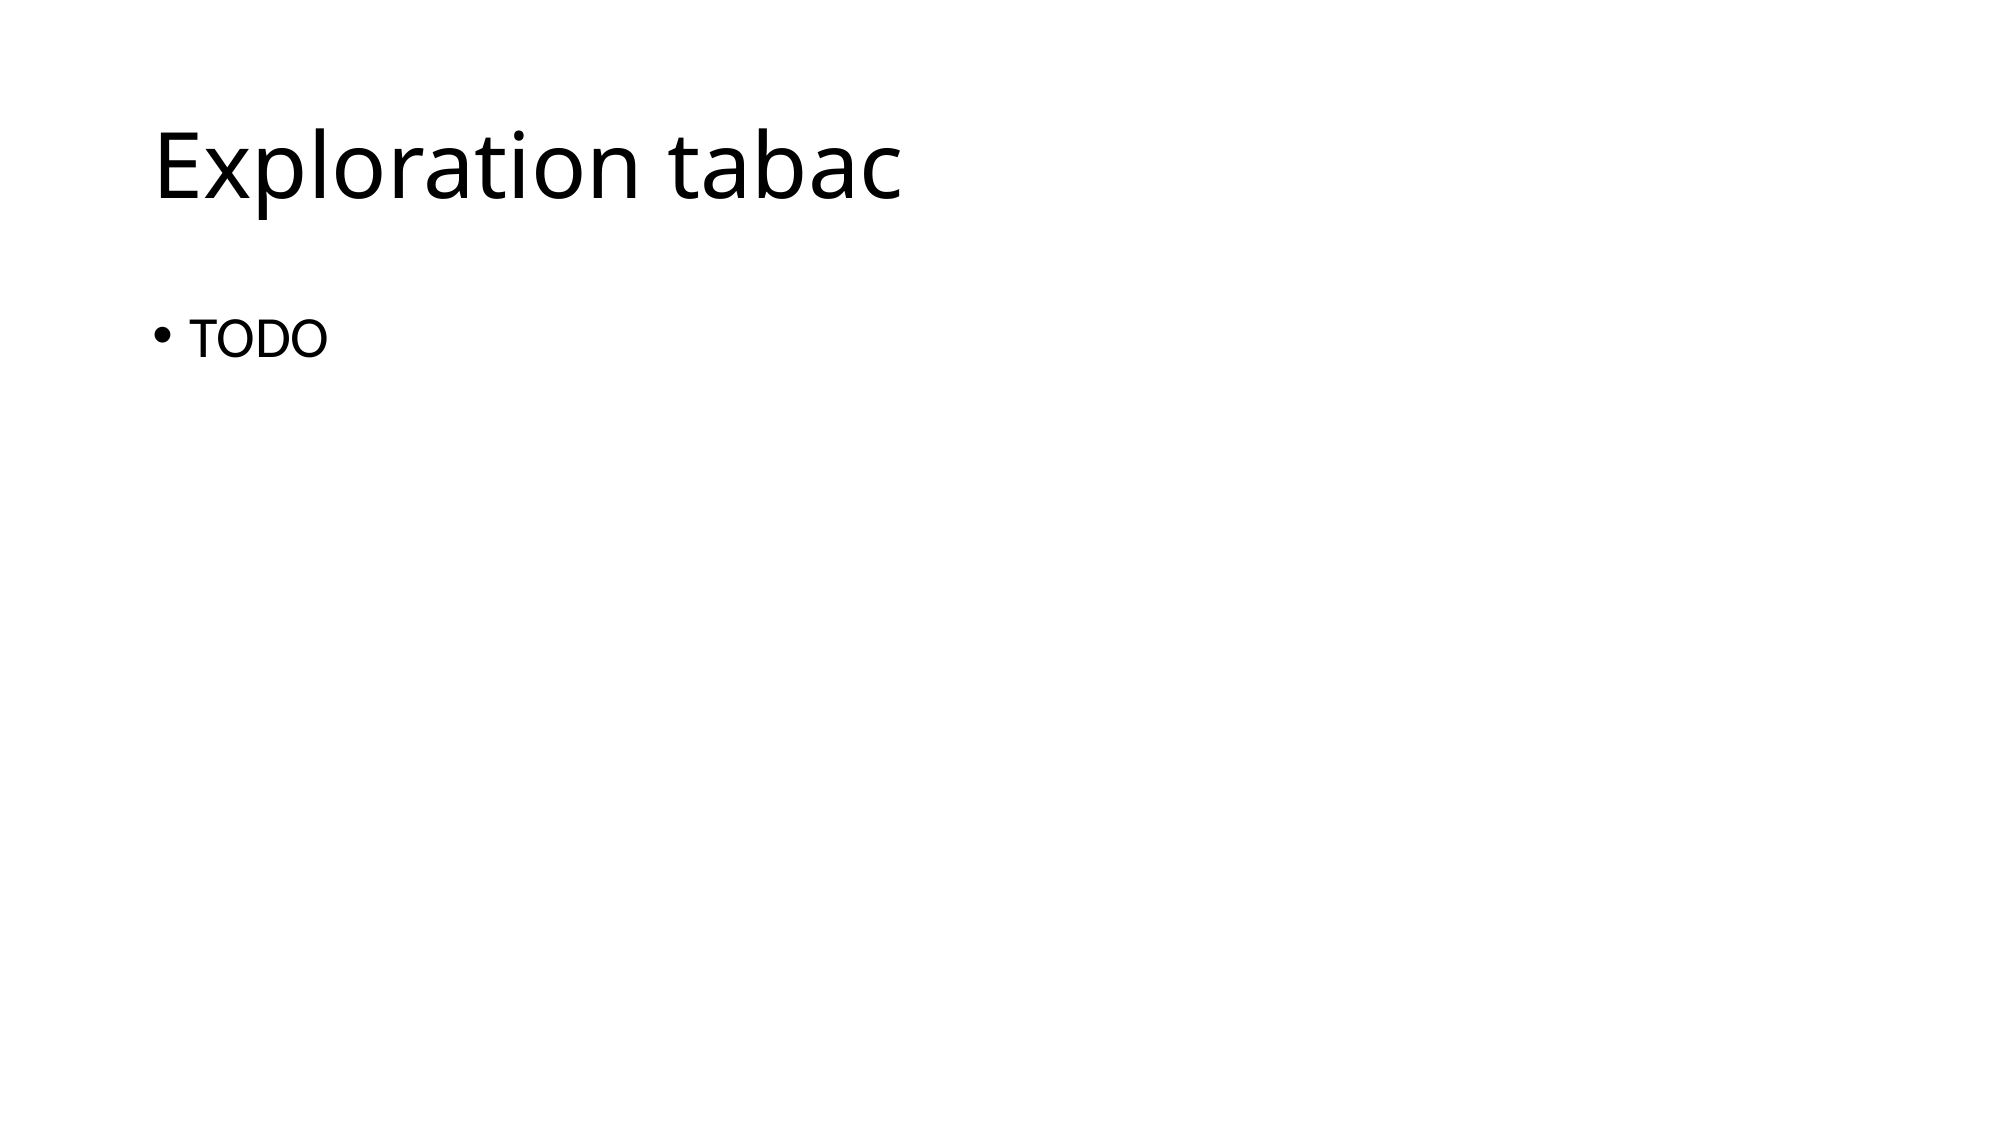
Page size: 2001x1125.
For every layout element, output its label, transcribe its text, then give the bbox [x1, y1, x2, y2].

list TODO [137, 299, 1863, 1014]
title Exploration tabac [137, 59, 1863, 278]
